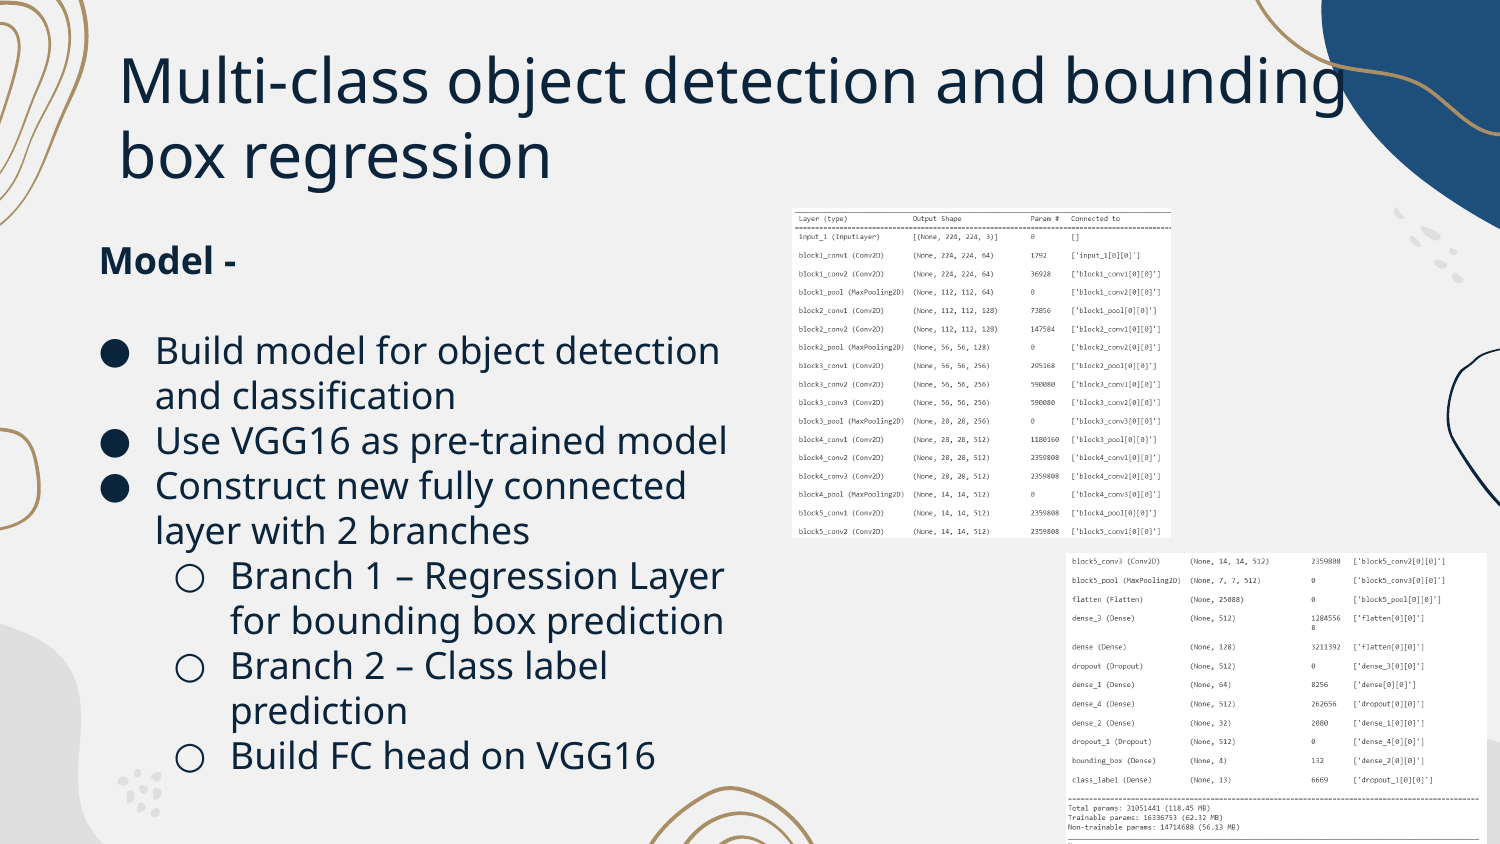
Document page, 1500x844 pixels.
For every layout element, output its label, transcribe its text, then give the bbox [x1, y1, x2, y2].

picture [1066, 553, 1488, 844]
title Multi-class object detection and bounding box regression [103, 26, 1487, 120]
text_box Model - Build model for object detection and classification Use VGG16 as pre-trained model Construct new fully connected layer with 2 branches Branch 1 – Regression Layer for bounding box prediction Branch 2 – Class label prediction Build FC head on VGG16 [64, 221, 766, 773]
picture [791, 208, 1172, 538]
